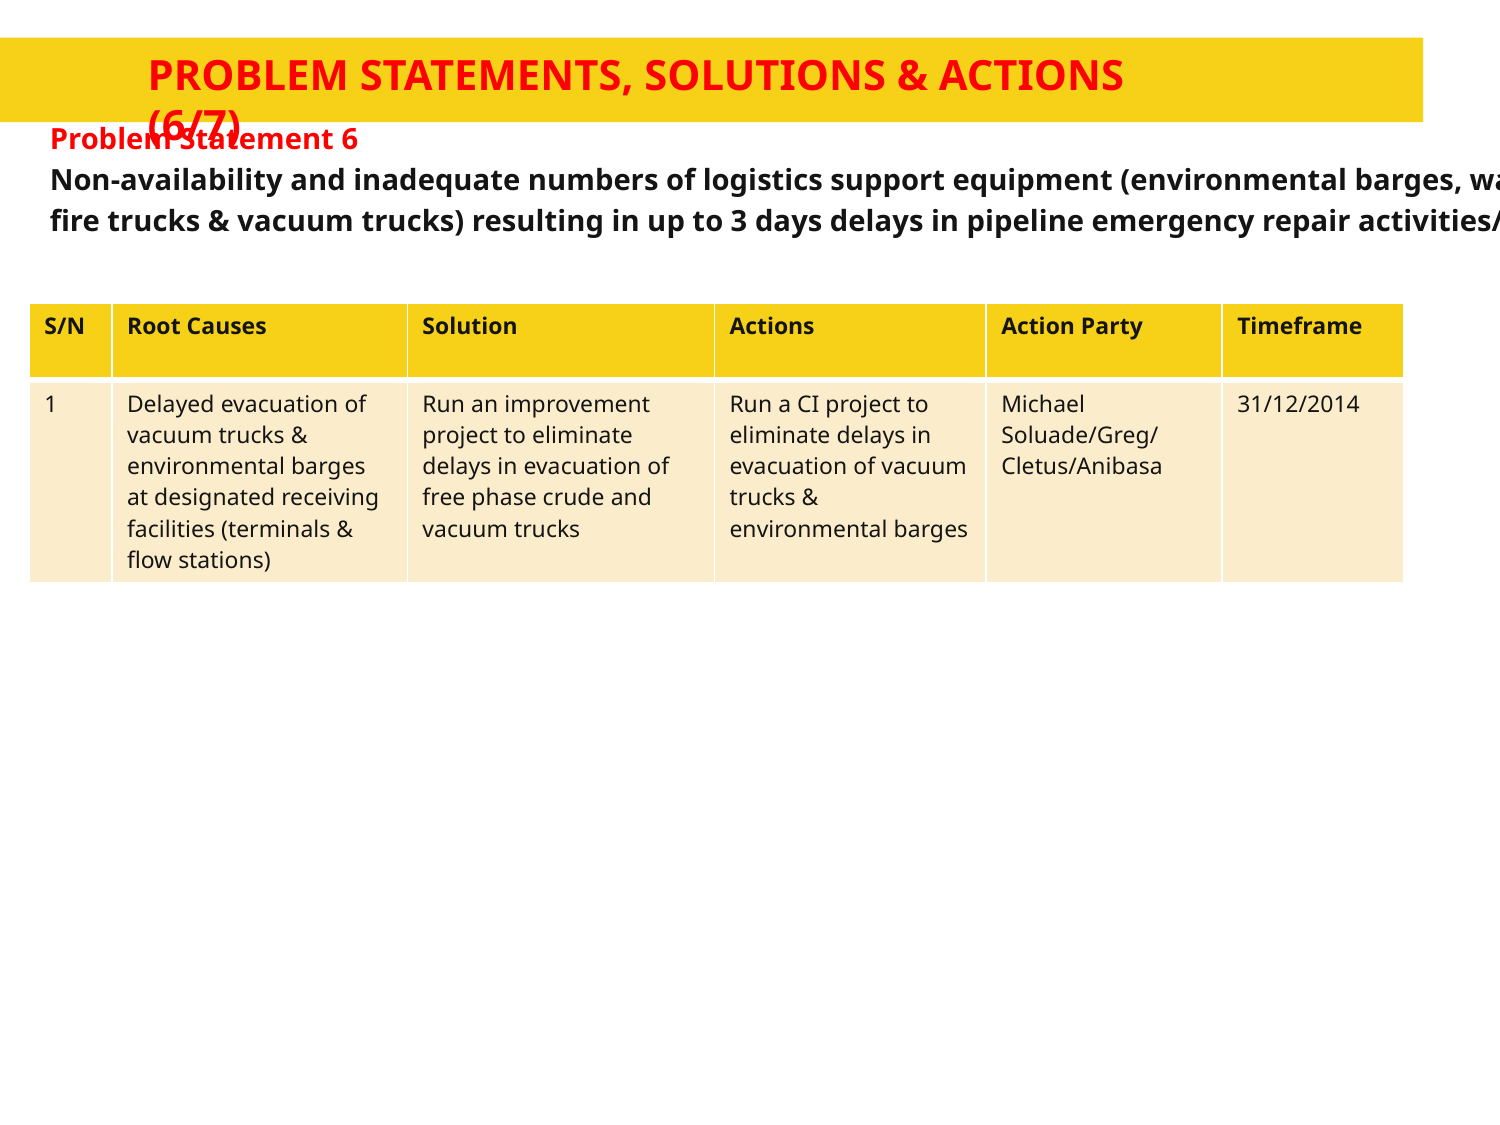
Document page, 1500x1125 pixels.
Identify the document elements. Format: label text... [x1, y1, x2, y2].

table_cell 31/12/2014 [1223, 383, 1403, 582]
table_cell Run a CI project to eliminate delays in evacuation of vacuum trucks & environmental barges [715, 383, 985, 582]
text_box Problem Statement 6 Non-availability and inadequate numbers of logistics support equipment (environmental barges, water tankers, fire trucks & vacuum trucks) resulting in up to 3 days delays in pipeline emergency repair activities/operations [49, 74, 425, 225]
table_header Root Causes [113, 304, 407, 377]
table_cell Michael Soluade/Greg/ Cletus/Anibasa [987, 383, 1221, 582]
table_cell Delayed evacuation of vacuum trucks & environmental barges at designated receiving facilities (terminals & flow stations) [113, 383, 407, 582]
table_cell Run an improvement project to eliminate delays in evacuation of free phase crude and vacuum trucks [408, 383, 714, 582]
table_header Action Party [987, 304, 1221, 377]
title Problem statements, solutions & ACTIONS (6/7) [147, 48, 1412, 118]
table_header Actions [715, 304, 985, 377]
table_header S/N [30, 304, 111, 377]
table_header Solution [408, 304, 714, 377]
table_cell 1 [30, 383, 111, 582]
table_header Timeframe [1223, 304, 1403, 377]
